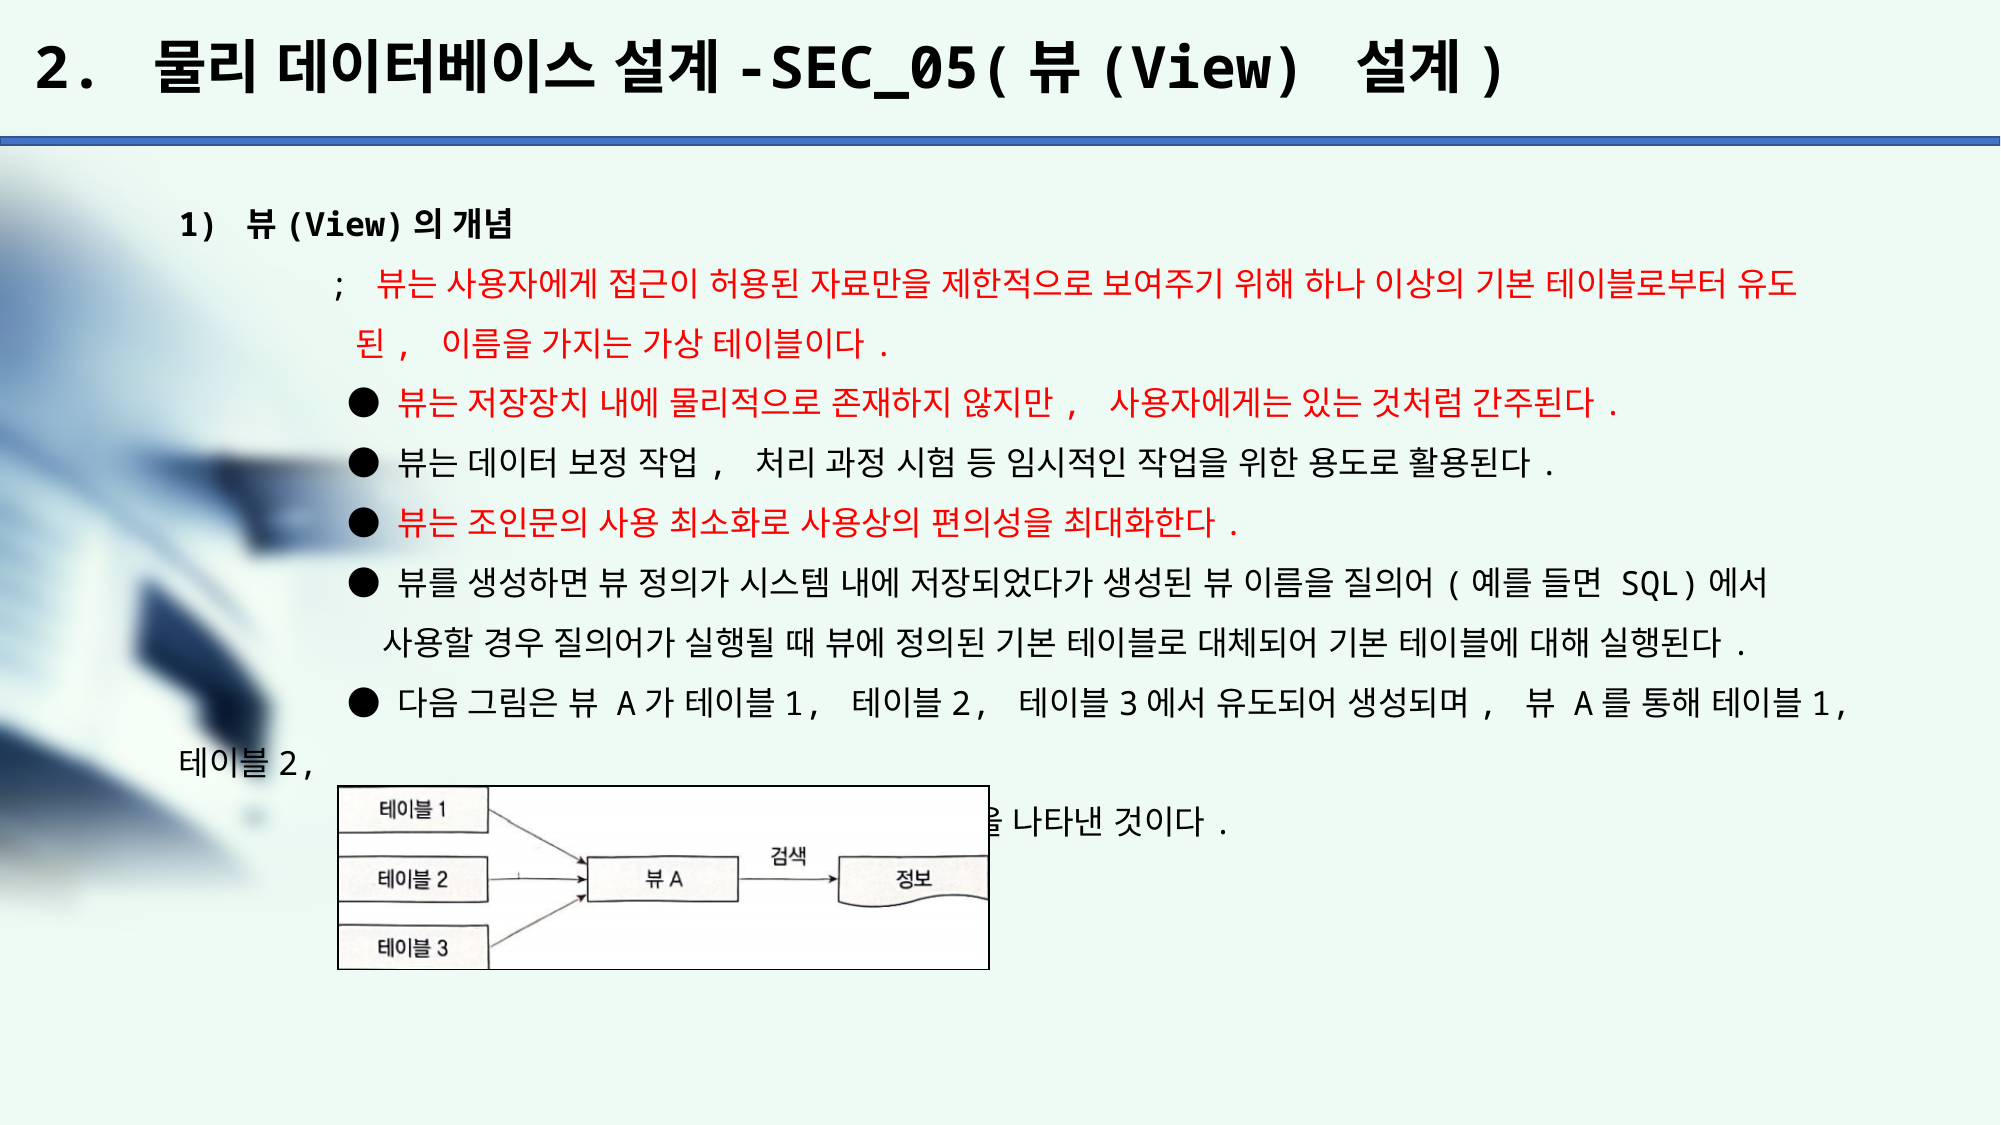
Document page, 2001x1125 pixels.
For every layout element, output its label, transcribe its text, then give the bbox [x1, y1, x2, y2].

picture [0, 0, 2000, 136]
picture [0, 146, 2000, 1125]
title 2. 물리 데이터베이스 설계-SEC_05(뷰(View) 설계) [19, 14, 1922, 126]
text_box 1) 뷰(View)의 개념 ; 뷰는 사용자에게 접근이 허용된 자료만을 제한적으로 보여주기 위해 하나 이상의 기본 테이블로부터 유도 된, 이름을 가지는 가상 테이블이다. ● 뷰는 저장장치 내에 물리적으로 존재하지 않지만, 사용자에게는 있는 것처럼 간주된다. ● 뷰는 데이터 보정 작업, 처리 과정 시험 등 임시적인 작업을 위한 용도로 활용된다. ● 뷰는 조인문의 사용 최소화로 사용상의 편의성을 최대화한다. ● 뷰를 생성하면 뷰 정의가 시스템 내에 저장되었다가 생성된 뷰 이름을 질의어(예를 들면 SQL)에서 사용할 경우 질의어가 실행될 때 뷰에 정의된 기본 테이블로 대체되어 기본 테이블에 대해 실행된다. ● 다음 그림은 뷰 A가 테이블1, 테이블2, 테이블3에서 유도되어 생성되며, 뷰 A를 통해 테이블1, 테이블2, 테이블3 에 대한 데이터에 접근할 수 있음을 나타낸 것이다. [163, 175, 1969, 849]
